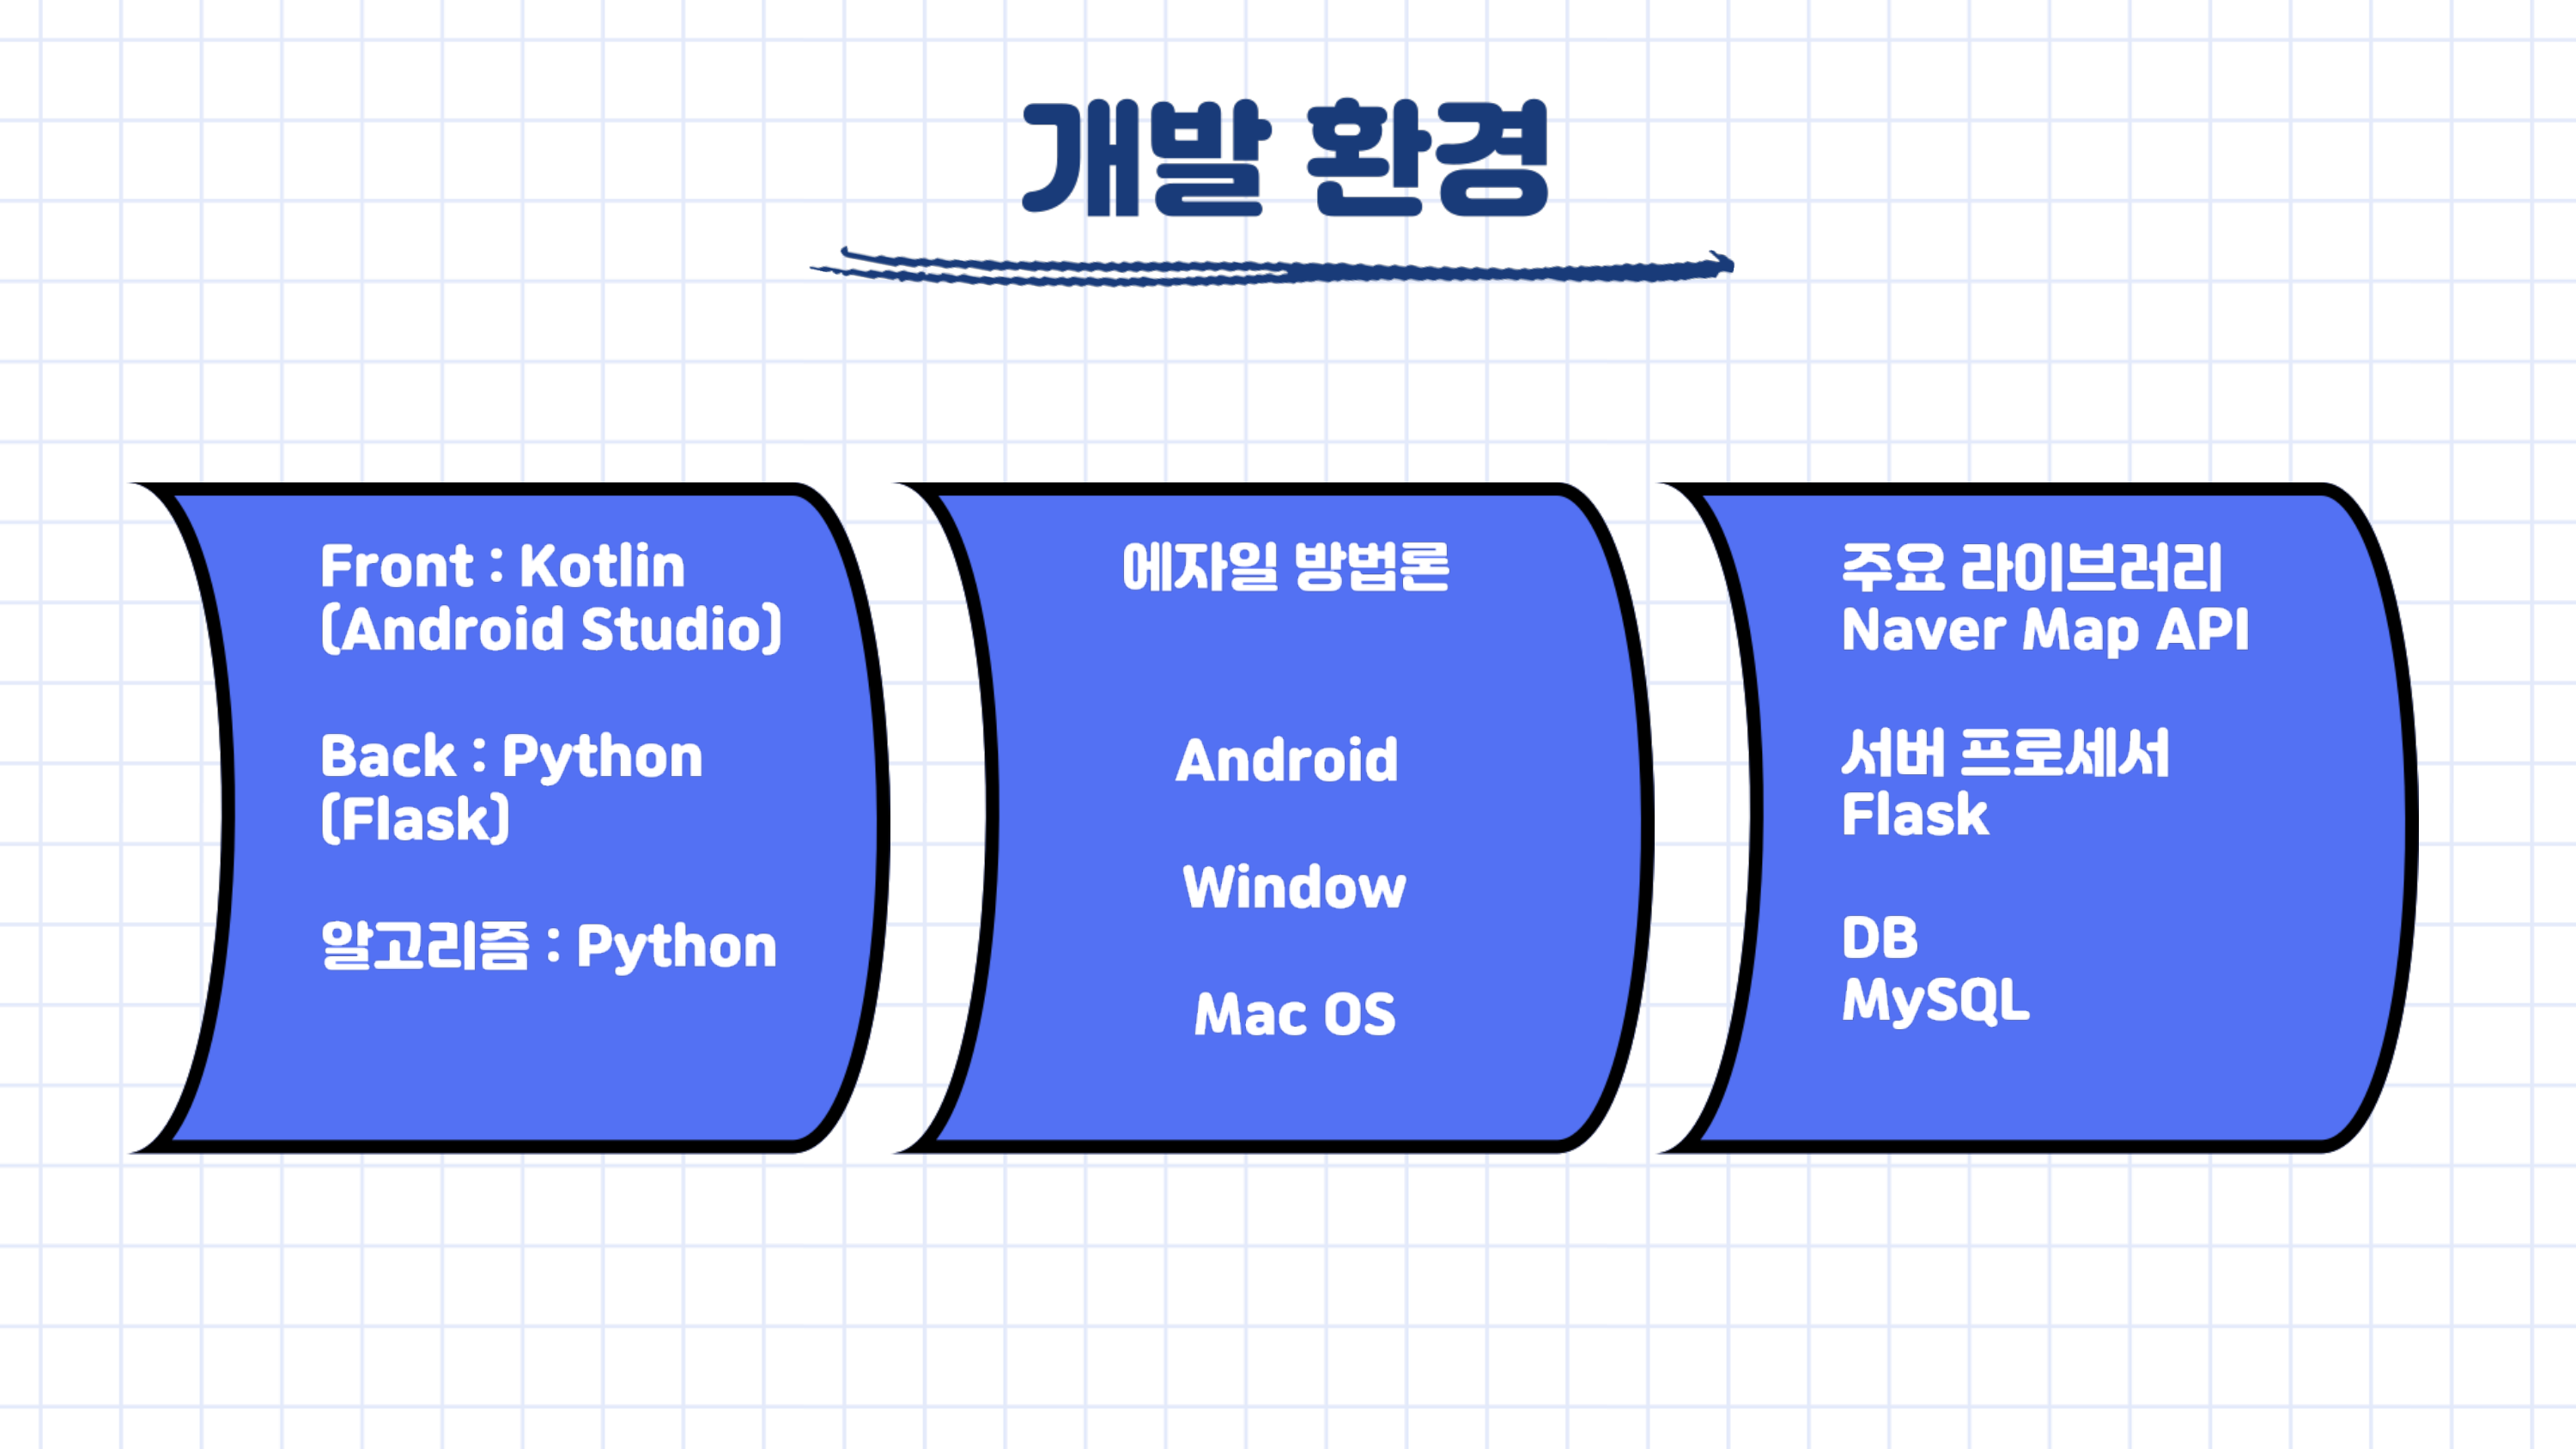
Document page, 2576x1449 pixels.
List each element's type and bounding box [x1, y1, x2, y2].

picture [927, 696, 1566, 1100]
text_box [125, 482, 887, 1155]
text_box [889, 482, 1652, 1155]
text_box [0, 0, 2576, 1449]
text_box [551, 74, 2024, 442]
picture [1824, 503, 2300, 1090]
picture [1105, 514, 1502, 651]
text_box [1654, 482, 2419, 1155]
picture [302, 504, 831, 1035]
